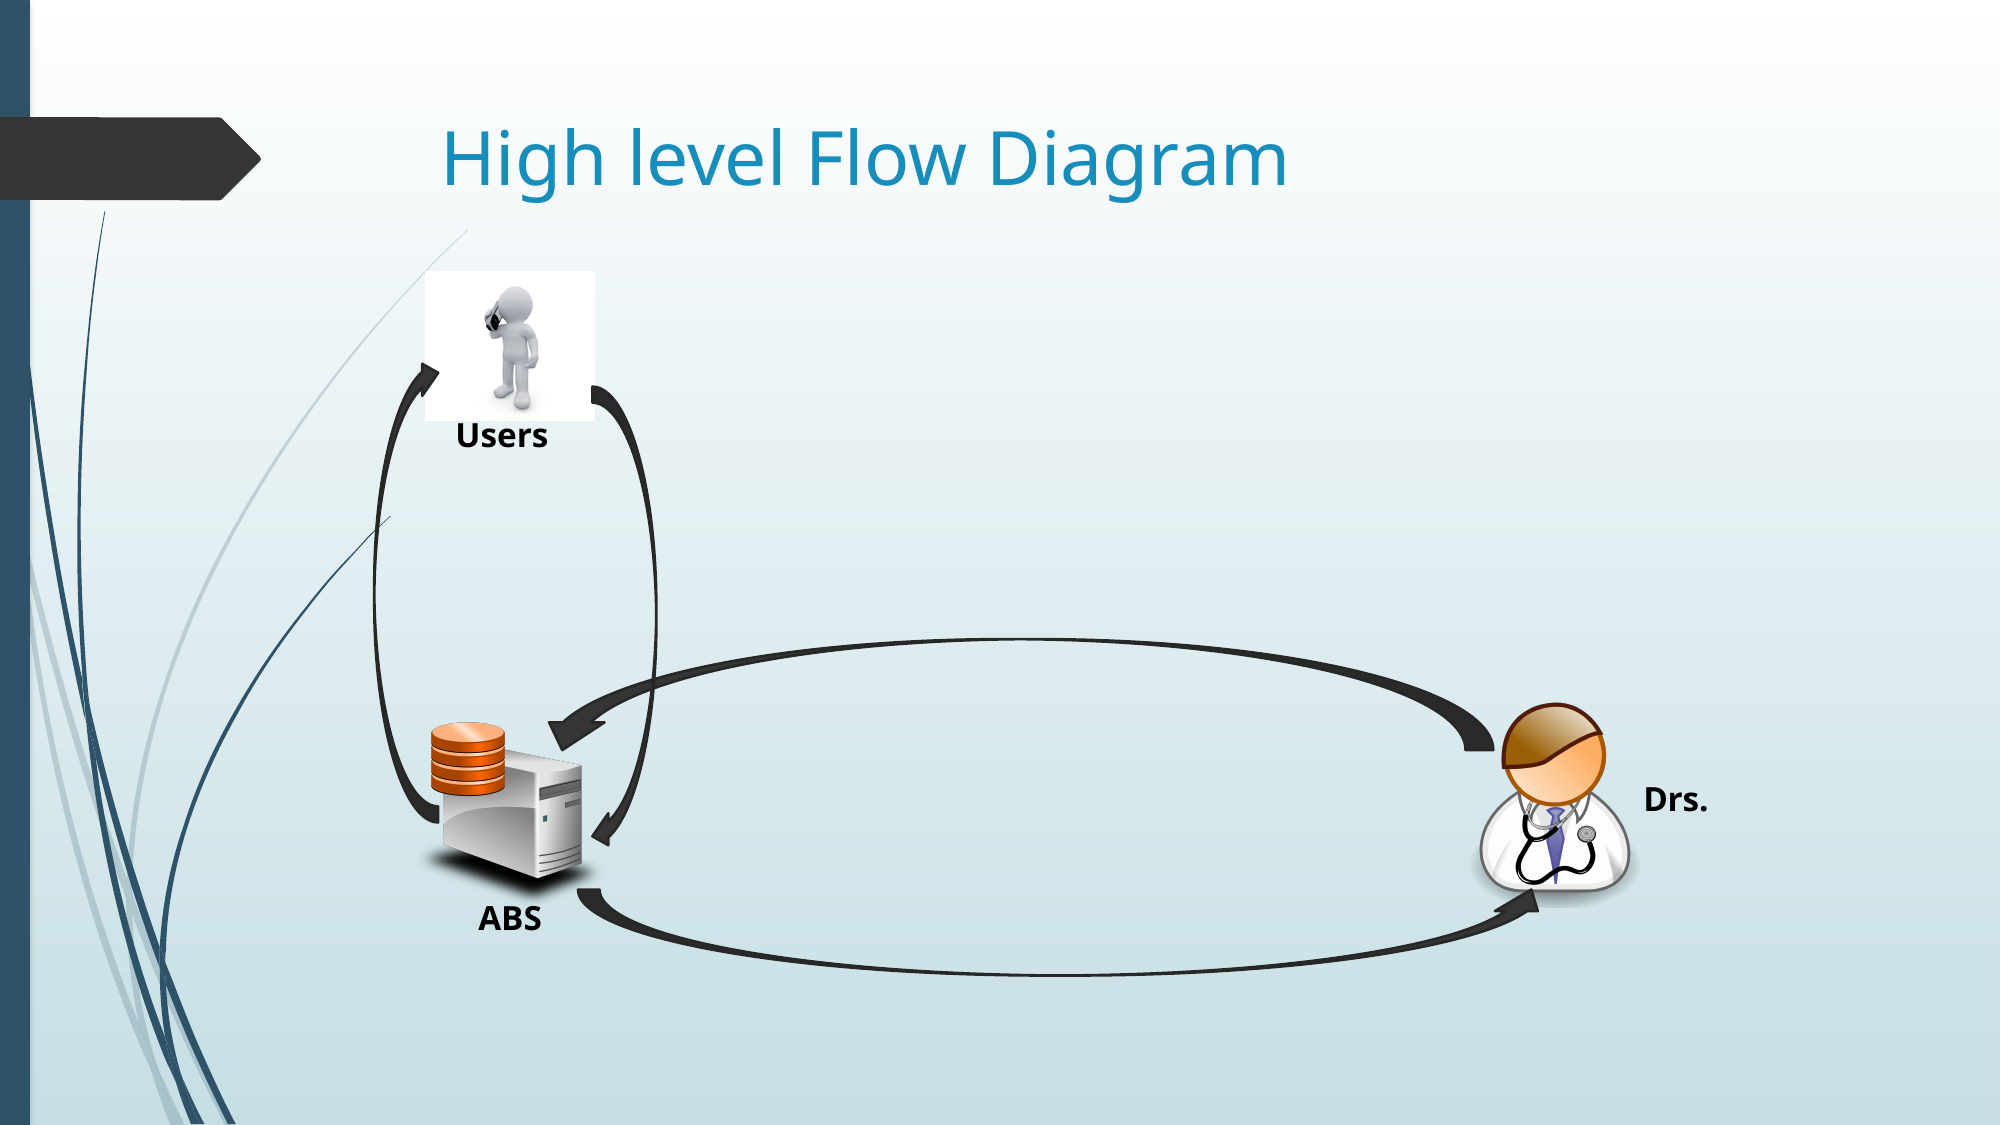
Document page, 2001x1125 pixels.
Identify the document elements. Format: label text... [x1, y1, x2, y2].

text_box [598, 678, 651, 706]
picture [425, 270, 595, 421]
text_box [372, 372, 420, 783]
text_box [599, 386, 658, 829]
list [1468, 699, 1642, 908]
text_box [598, 911, 1522, 977]
text_box Users [439, 430, 564, 462]
picture [405, 699, 615, 908]
text_box Drs. [1646, 770, 1739, 826]
text_box [655, 637, 1463, 743]
title High level Flow Diagram [425, 102, 1888, 231]
text_box ABS [457, 916, 563, 945]
